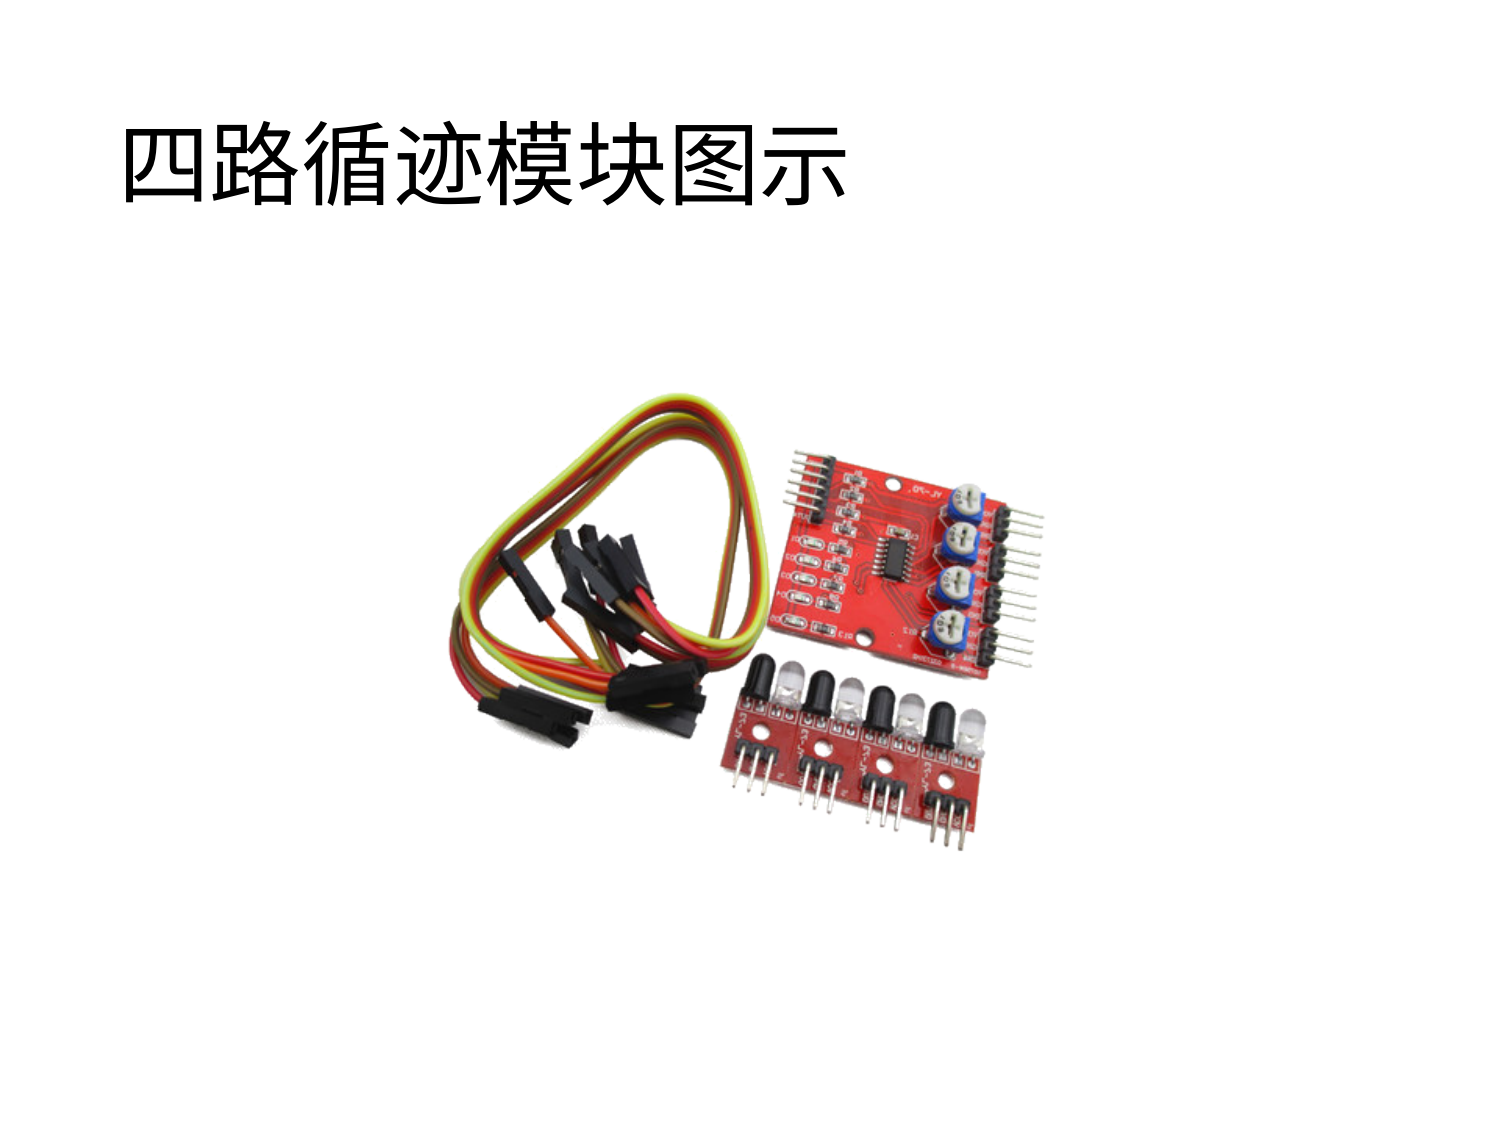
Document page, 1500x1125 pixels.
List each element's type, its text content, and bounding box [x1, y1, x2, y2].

picture [414, 277, 1086, 950]
title 四路循迹模块图示 [103, 59, 1397, 278]
